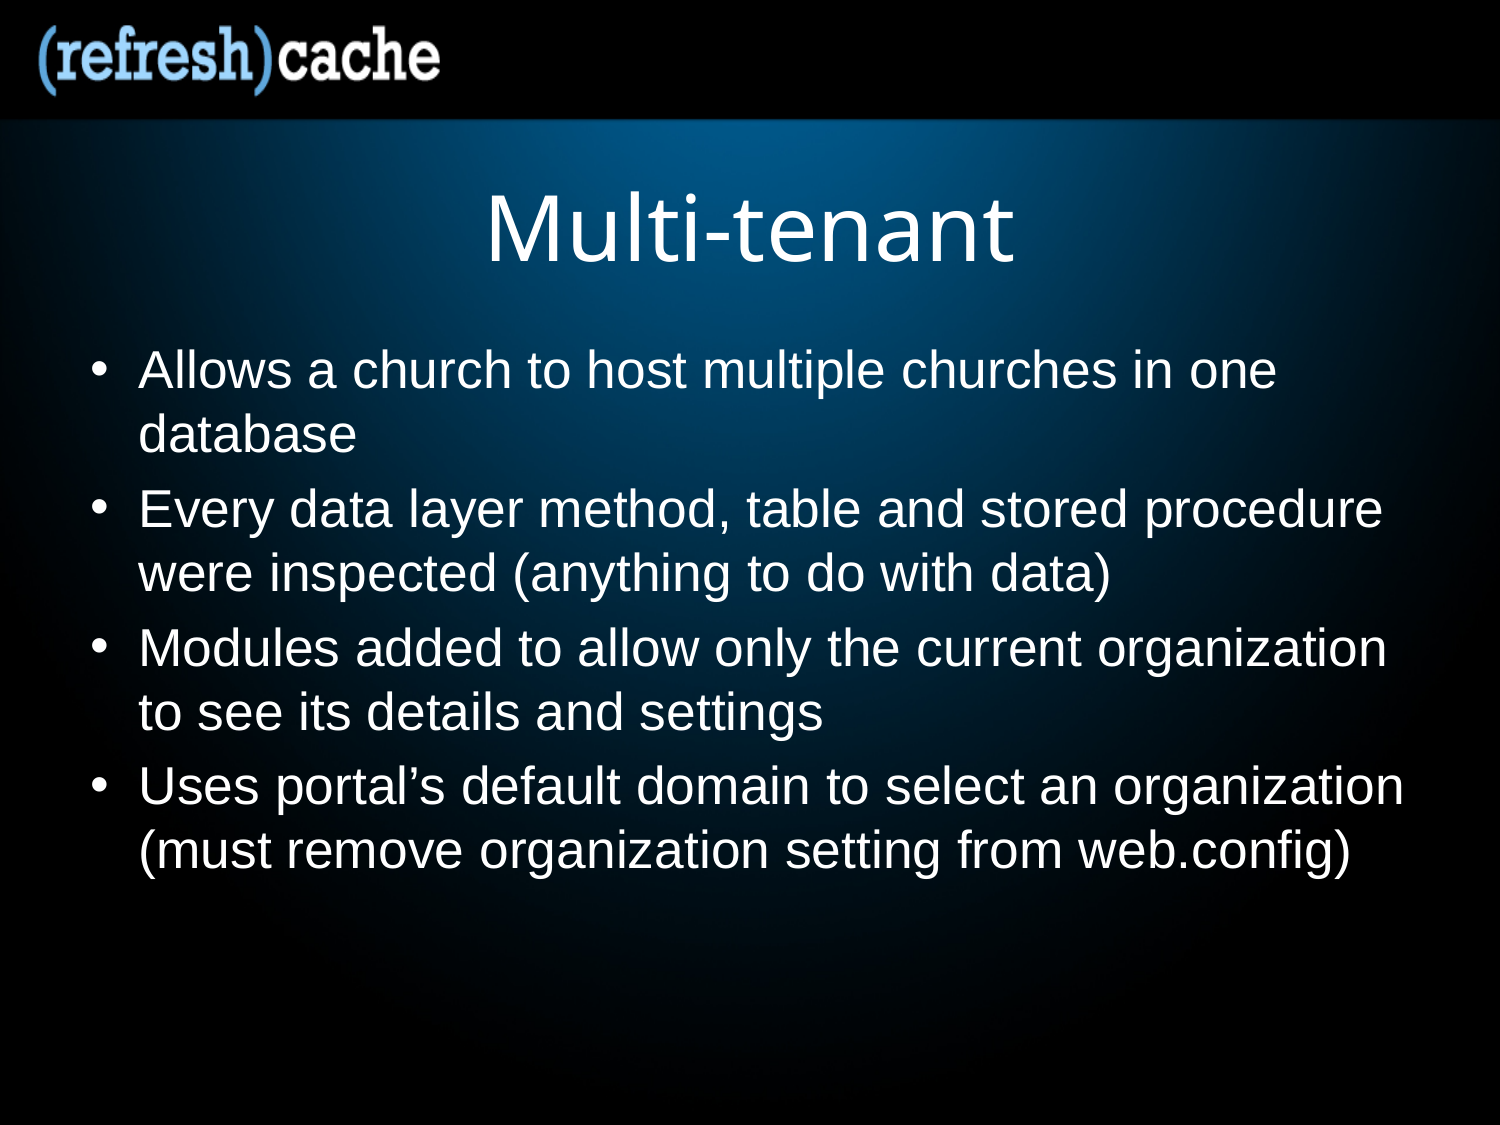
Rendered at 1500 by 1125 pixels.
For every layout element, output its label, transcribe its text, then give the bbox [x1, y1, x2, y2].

title Multi-tenant [75, 131, 1425, 319]
list Allows a church to host multiple churches in one database Every data layer method, table and stored procedure were inspected (anything to do with data) Modules added to allow only the current organization to see its details and settings Uses portal’s default domain to select an organization (must remove organization setting from web.config) [75, 328, 1425, 1005]
picture [0, 0, 1500, 1125]
